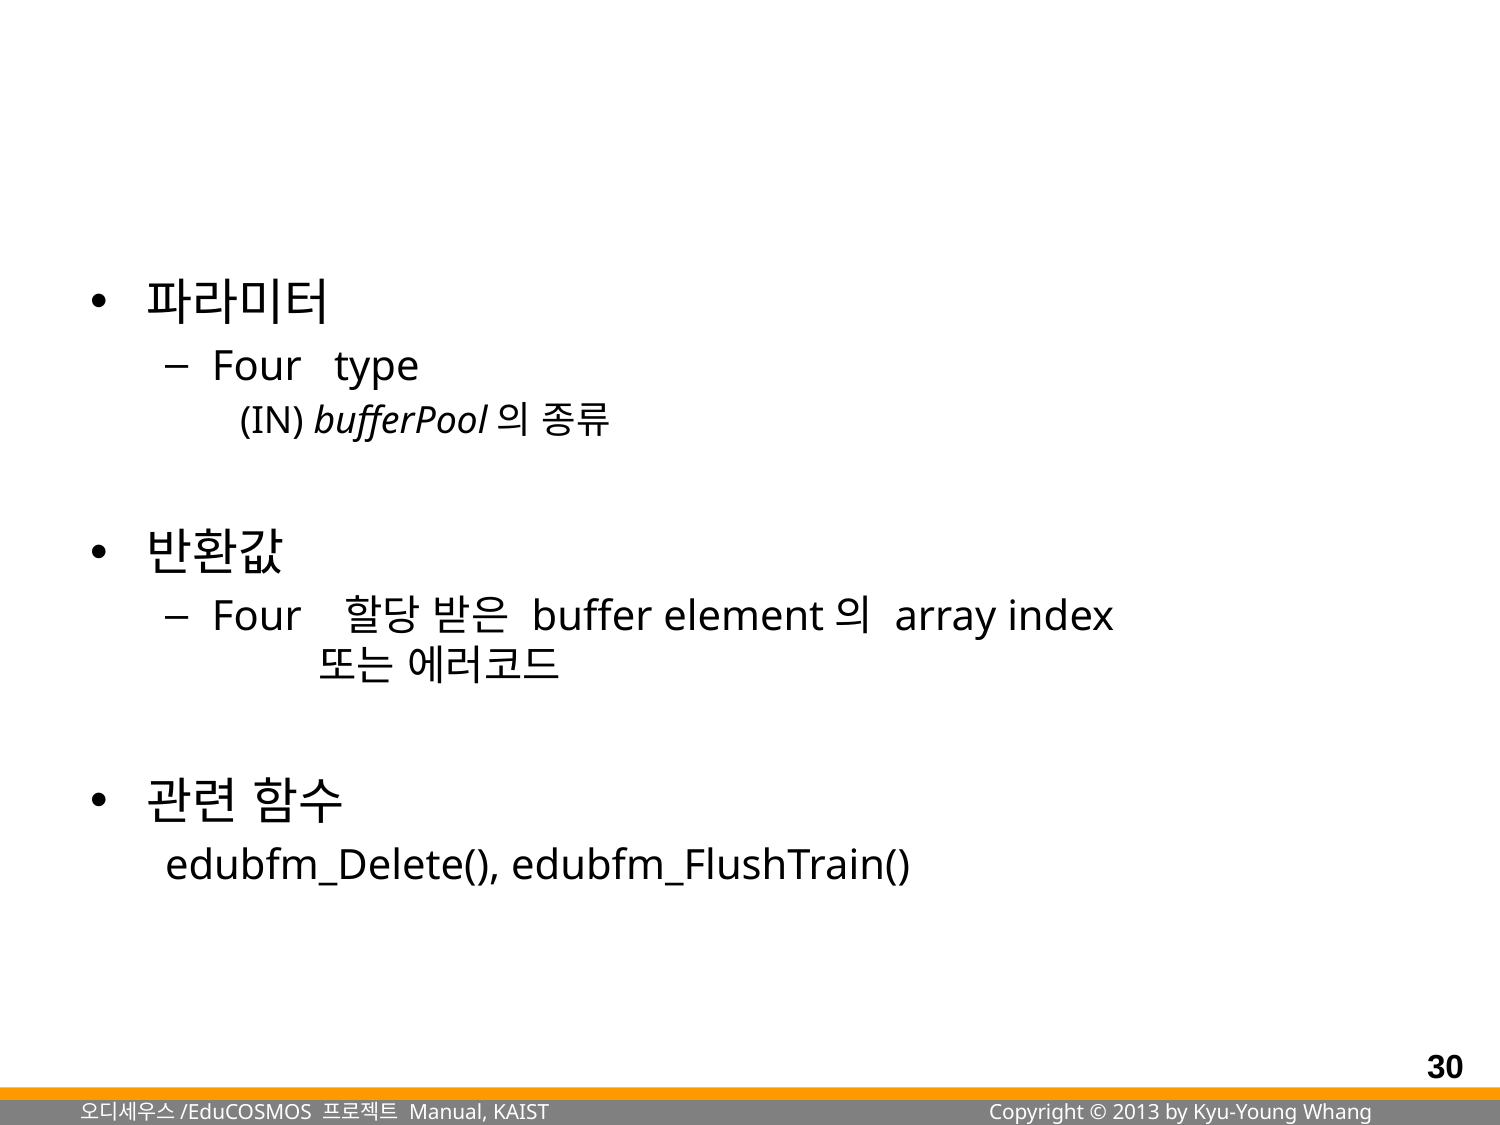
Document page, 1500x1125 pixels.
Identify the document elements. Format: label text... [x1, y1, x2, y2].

list 파라미터 Four type (IN) bufferPool의 종류 반환값 Four 할당 받은 buffer element의 array index 또는 에러코드 관련 함수 edubfm_Delete(), edubfm_FlushTrain() [75, 262, 1425, 1005]
